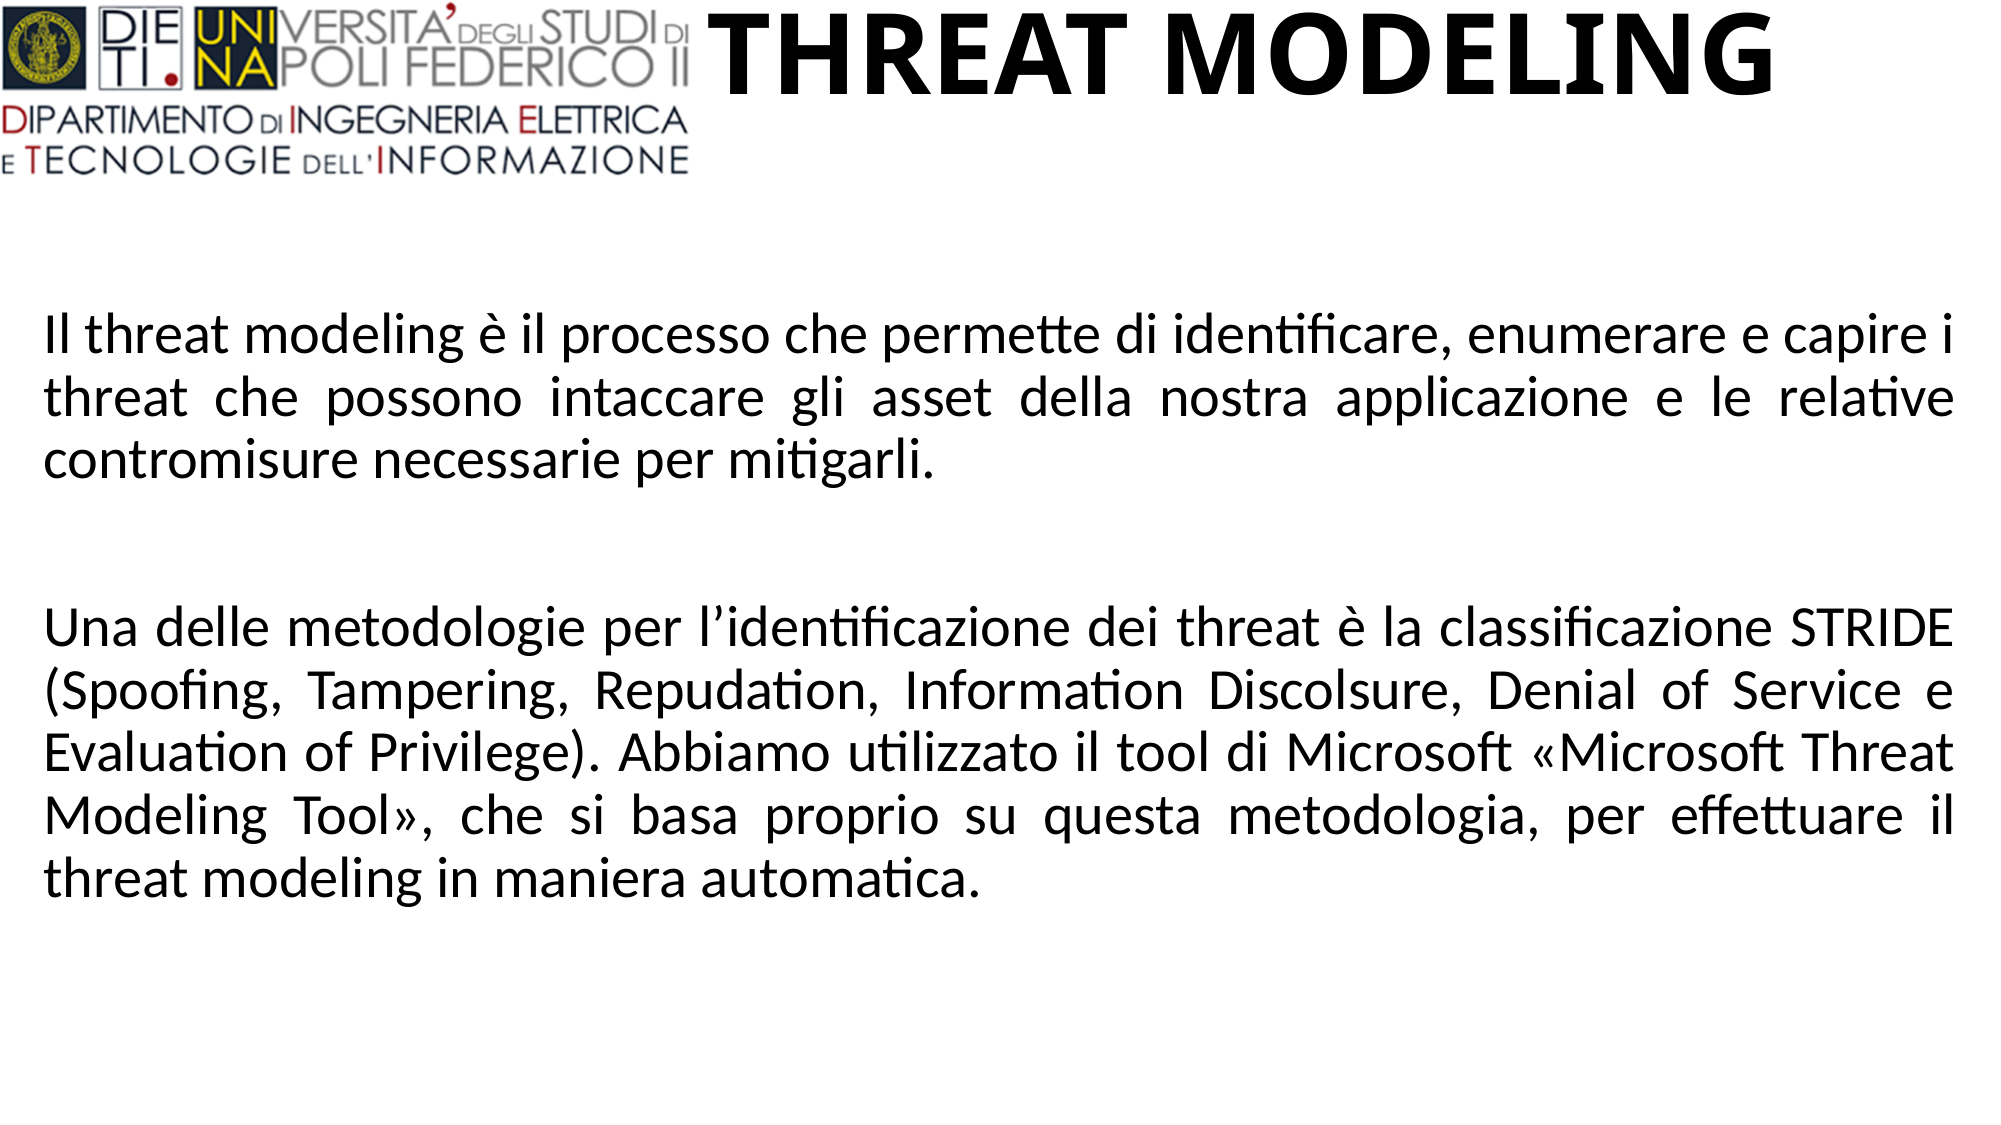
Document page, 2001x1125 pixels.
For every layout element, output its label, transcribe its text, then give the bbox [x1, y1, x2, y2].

picture [0, 0, 692, 178]
list Il threat modeling è il processo che permette di identificare, enumerare e capire i threat che possono intaccare gli asset della nostra applicazione e le relative contromisure necessarie per mitigarli. Una delle metodologie per l’identificazione dei threat è la classificazione STRIDE (Spoofing, Tampering, Repudation, Information Discolsure, Denial of Service e Evaluation of Privilege). Abbiamo utilizzato il tool di Microsoft «Microsoft Threat Modeling Tool», che si basa proprio su questa metodologia, per effettuare il threat modeling in maniera automatica. [28, 295, 1972, 1035]
title THREAT MODELING [692, 0, 2000, 117]
